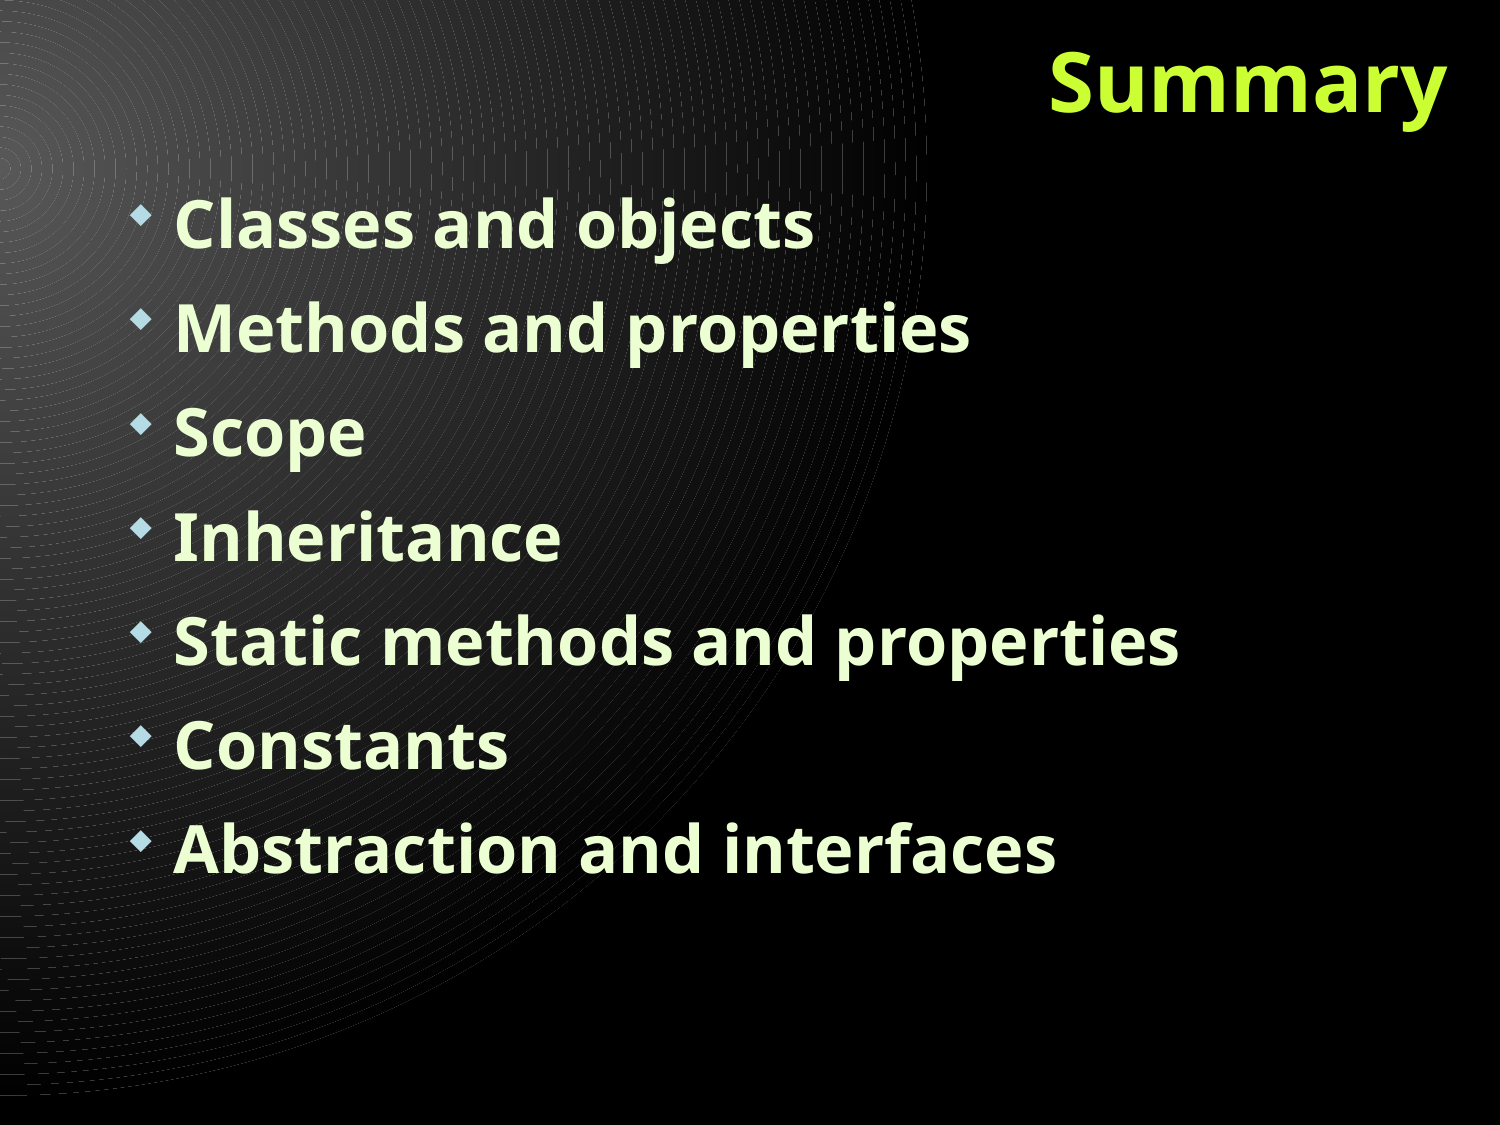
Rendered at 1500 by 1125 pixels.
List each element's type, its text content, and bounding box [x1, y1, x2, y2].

title Summary [300, 12, 1463, 163]
list Classes and objects Methods and properties Scope Inheritance Static methods and properties Constants Abstraction and interfaces [112, 174, 1463, 1100]
